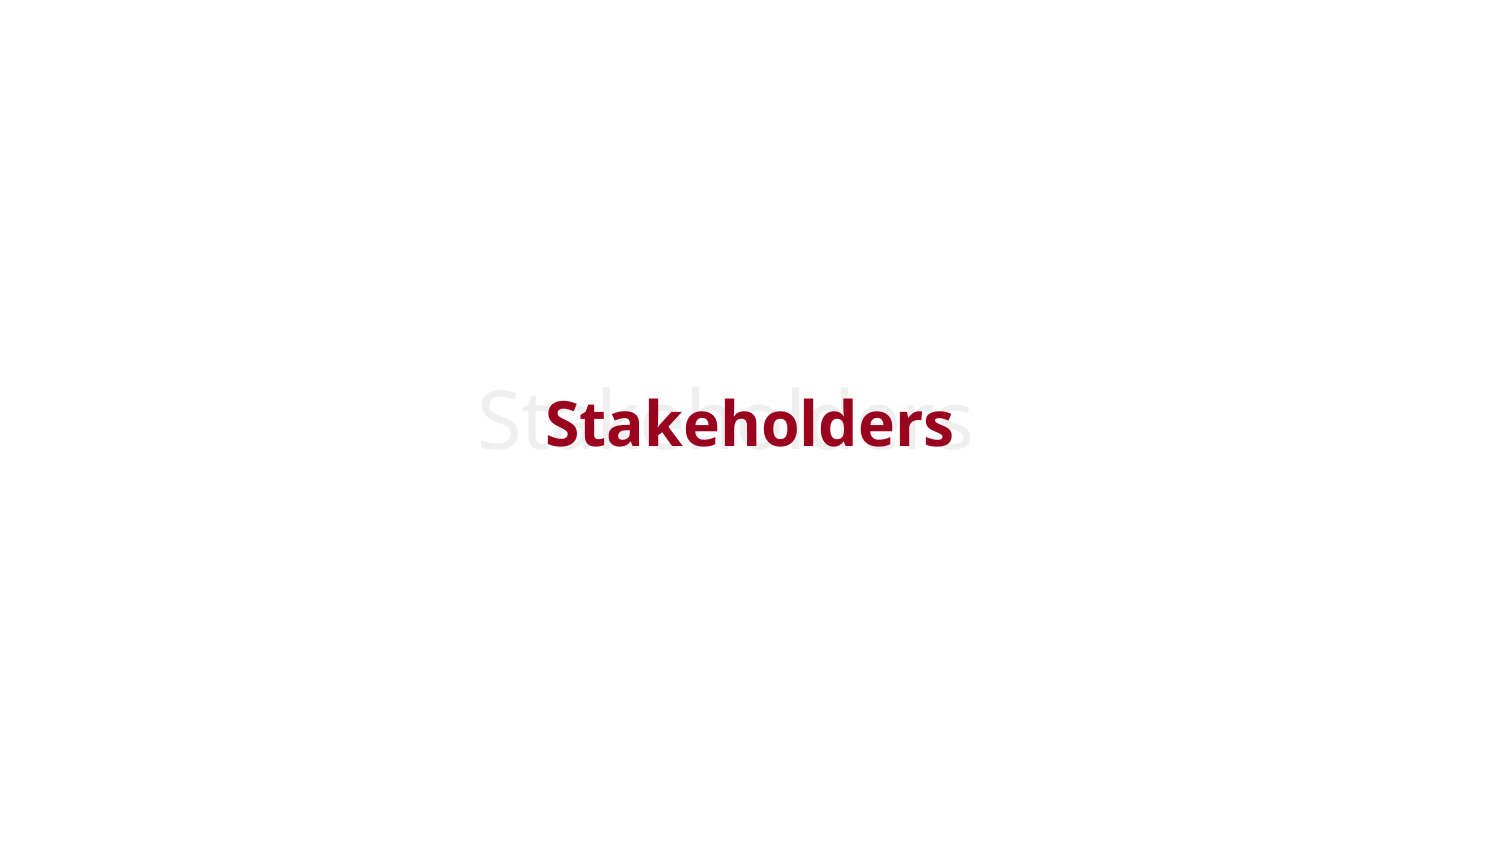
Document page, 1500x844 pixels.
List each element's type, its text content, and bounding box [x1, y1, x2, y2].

title Stakeholders [36, 352, 1464, 491]
